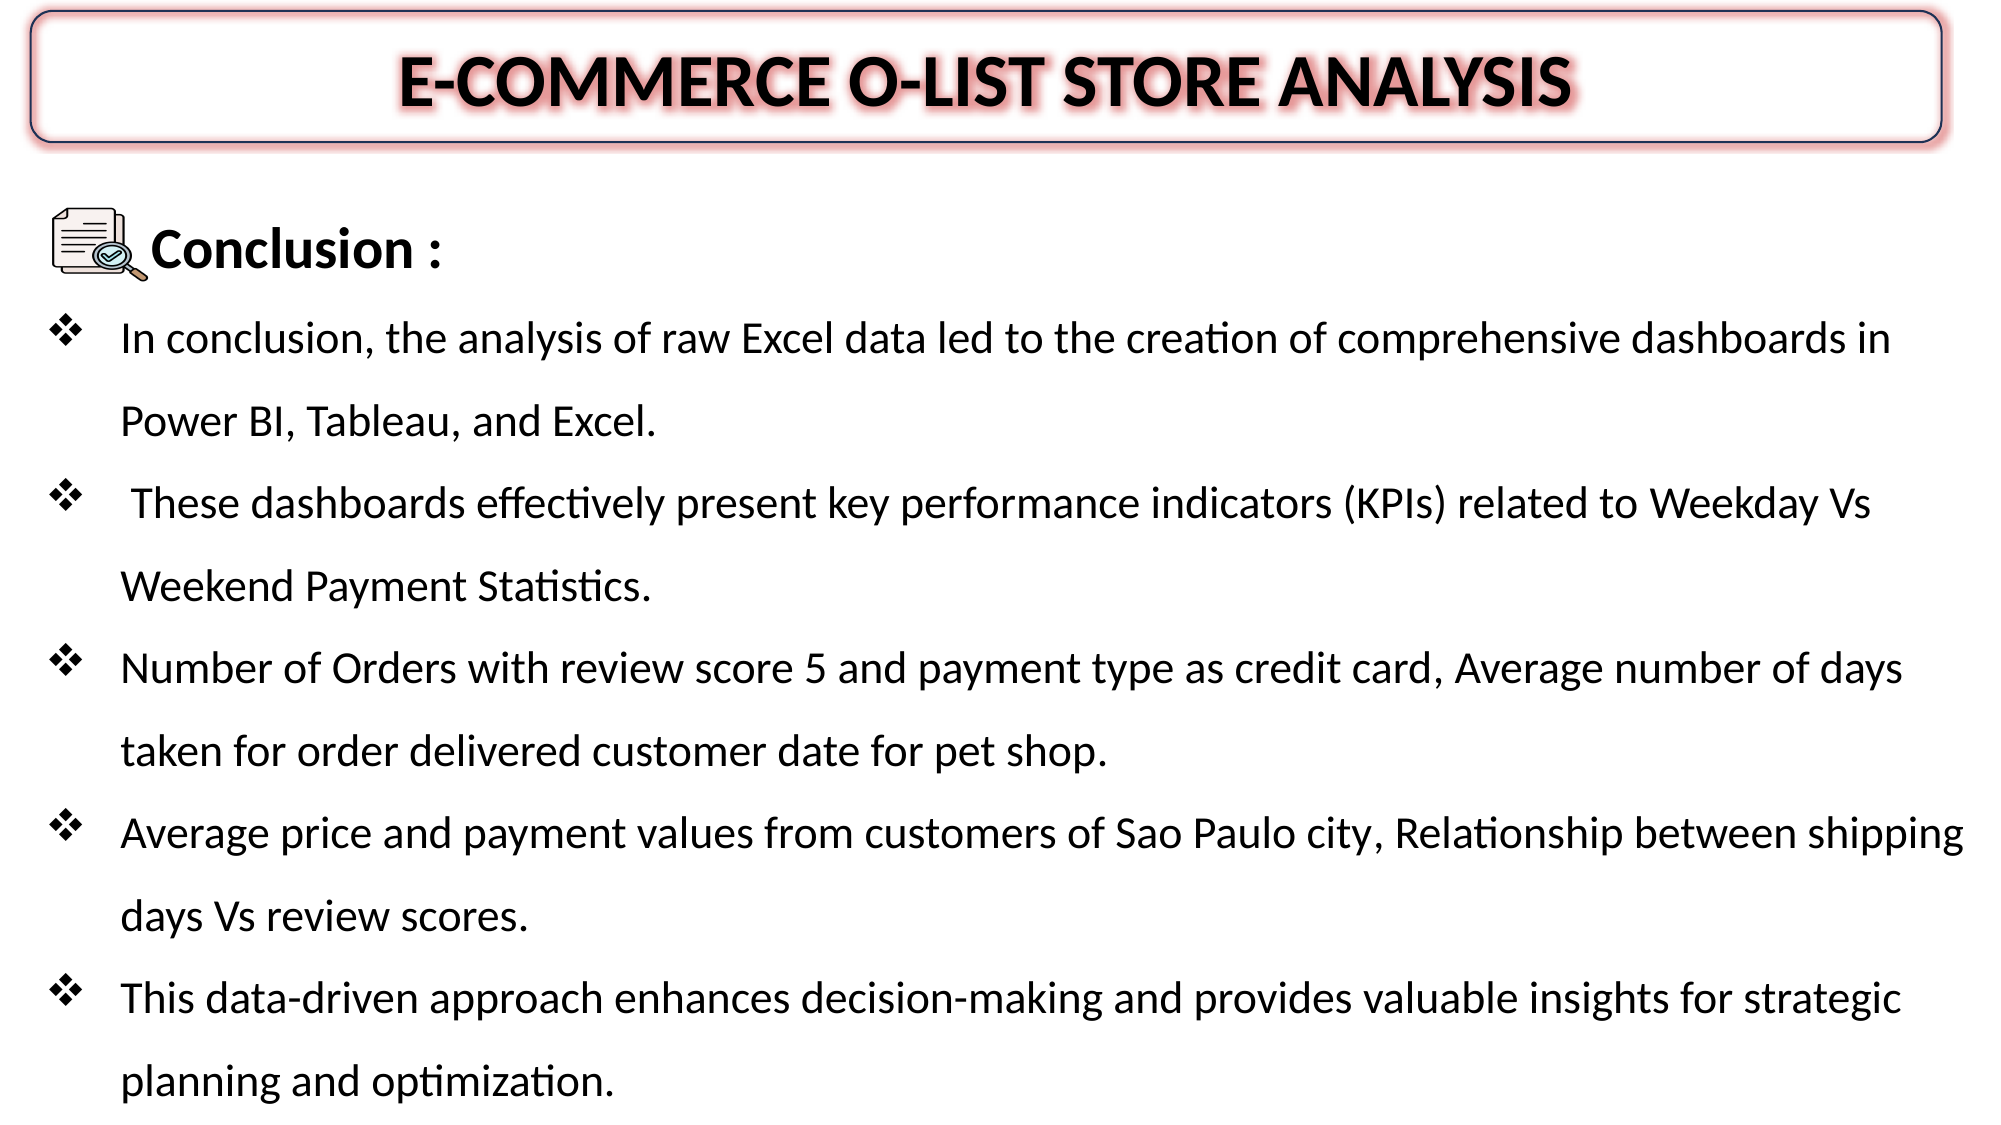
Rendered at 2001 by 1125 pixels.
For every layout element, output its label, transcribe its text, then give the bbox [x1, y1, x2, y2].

text_box E-Commerce O-list Store Analysis [29, 9, 1943, 144]
text_box Conclusion : In conclusion, the analysis of raw Excel data led to the creation of comprehensive dashboards in Power BI, Tableau, and Excel. These dashboards effectively present key performance indicators (KPIs) related to Weekday Vs Weekend Payment Statistics. Number of Orders with review score 5 and payment type as credit card, Average number of days taken for order delivered customer date for pet shop. Average price and payment values from customers of Sao Paulo city, Relationship between shipping days Vs review scores. This data-driven approach enhances decision-making and provides valuable insights for strategic planning and optimization. [30, 158, 2000, 1113]
picture [46, 206, 154, 283]
